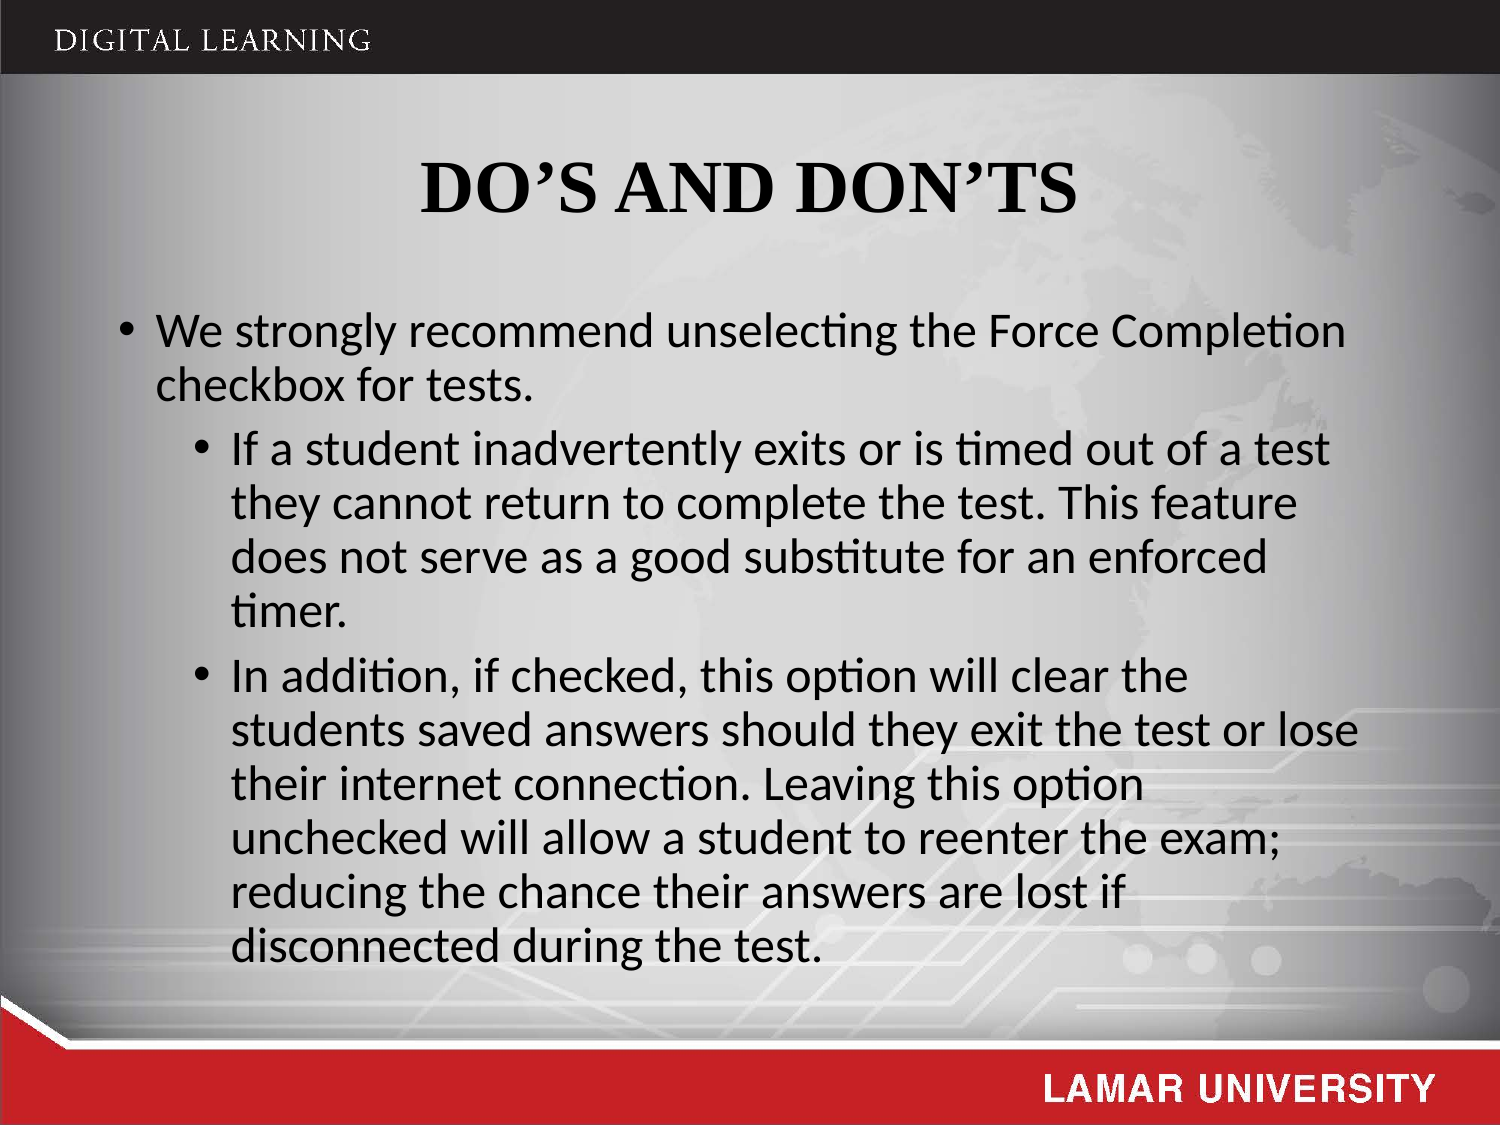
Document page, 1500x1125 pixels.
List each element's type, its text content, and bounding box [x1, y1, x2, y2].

list We strongly recommend unselecting the Force Completion checkbox for tests. If a student inadvertently exits or is timed out of a test they cannot return to complete the test. This feature does not serve as a good substitute for an enforced timer. In addition, if checked, this option will clear the students saved answers should they exit the test or lose their internet connection. Leaving this option unchecked will allow a student to reenter the exam; reducing the chance their answers are lost if disconnected during the test. [103, 296, 1379, 1071]
title Do’s and Don’ts [103, 79, 1397, 297]
picture [0, 0, 1500, 1125]
